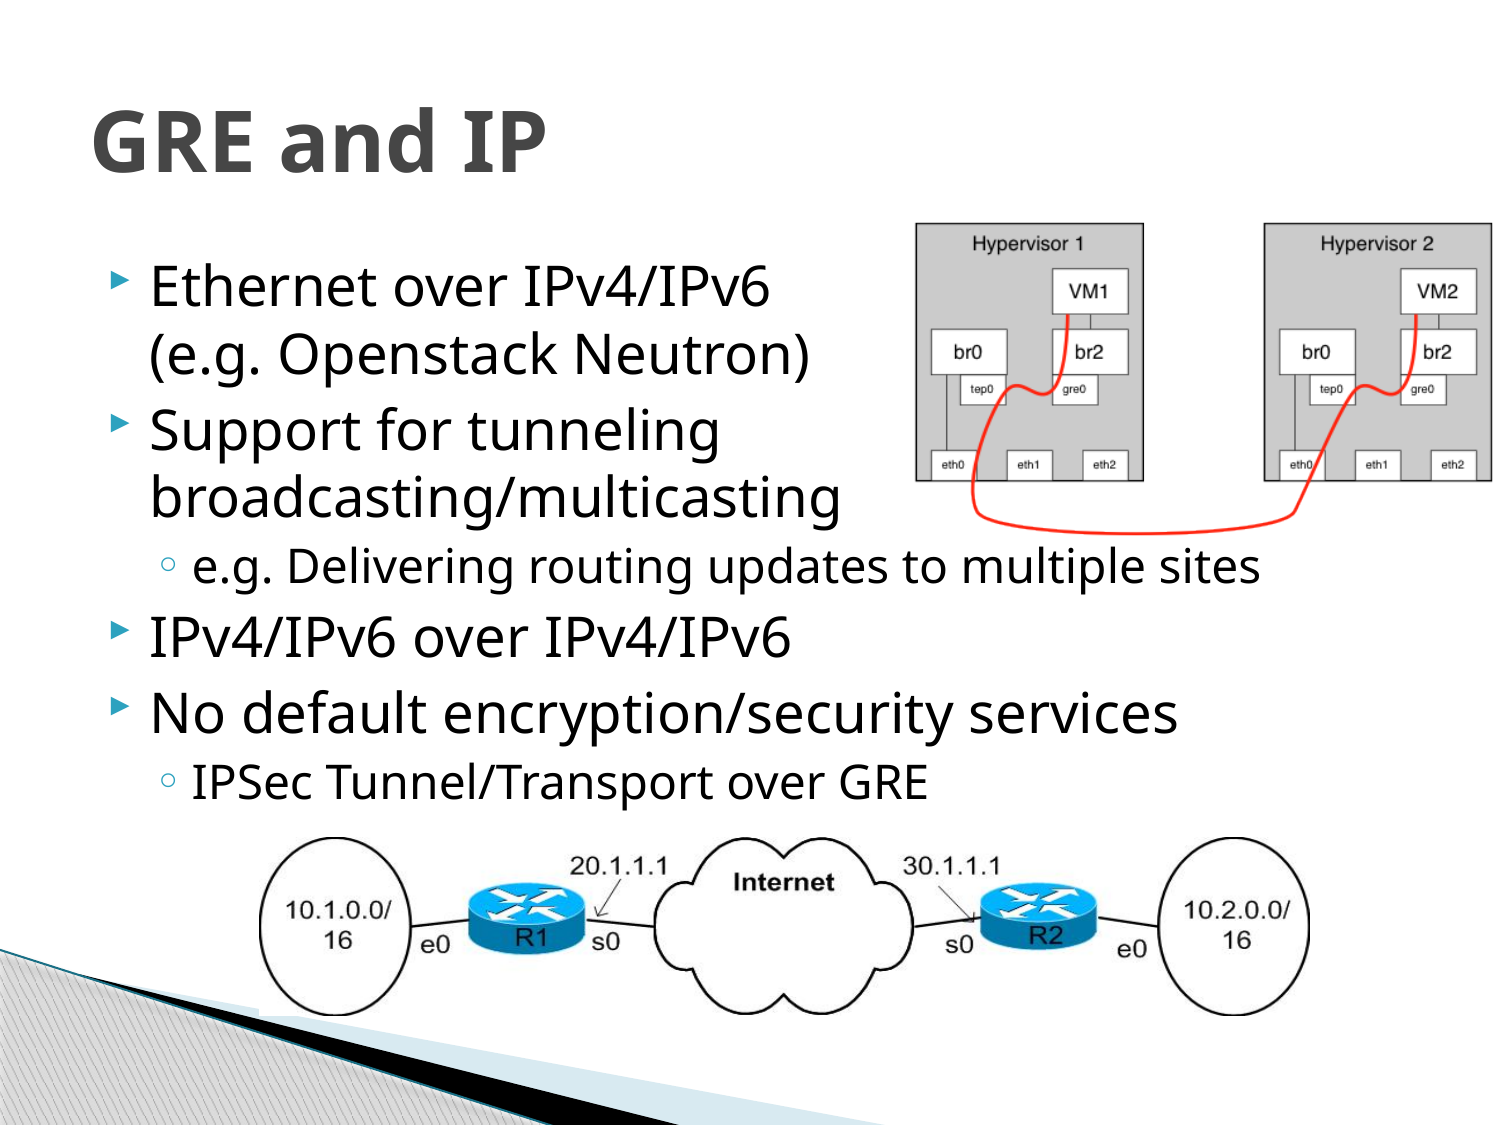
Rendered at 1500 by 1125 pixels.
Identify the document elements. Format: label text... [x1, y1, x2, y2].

list Ethernet over IPv4/IPv6 (e.g. Openstack Neutron) Support for tunneling broadcasting/multicasting e.g. Delivering routing updates to multiple sites IPv4/IPv6 over IPv4/IPv6 No default encryption/security services IPSec Tunnel/Transport over GRE [75, 243, 1425, 986]
title GRE and IP [75, 45, 1425, 233]
picture [897, 205, 1500, 572]
picture [258, 837, 1310, 1016]
